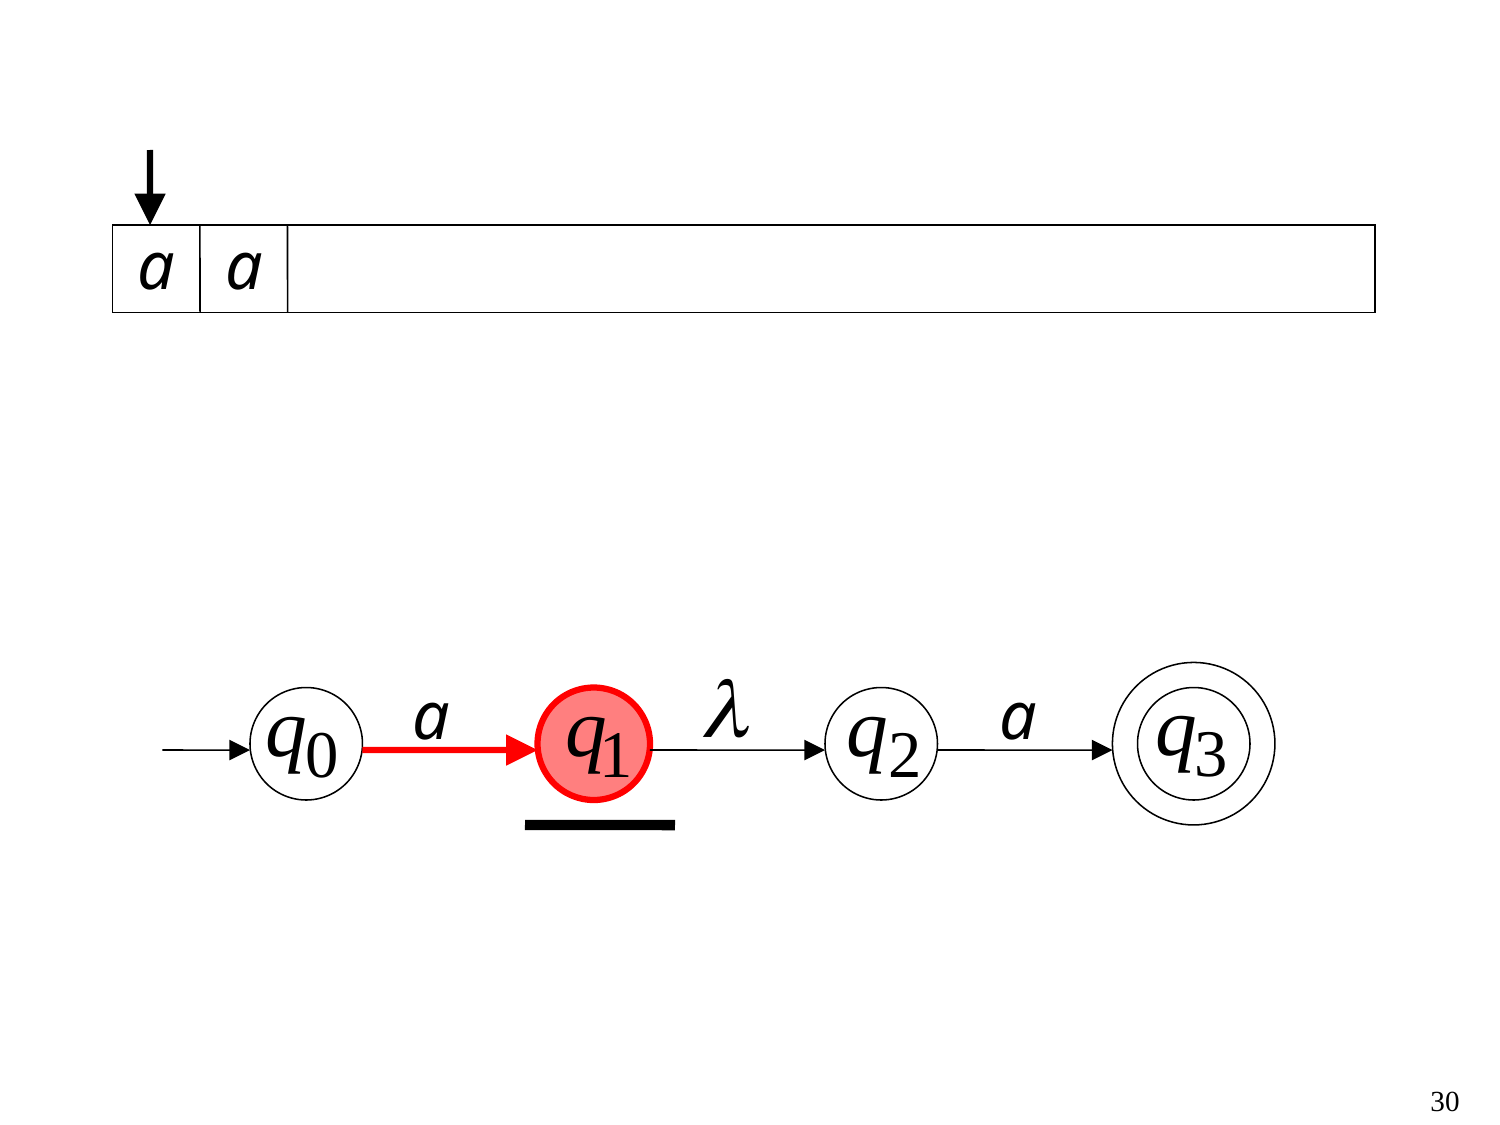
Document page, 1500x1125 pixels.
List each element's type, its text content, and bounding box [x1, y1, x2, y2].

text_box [412, 699, 457, 746]
text_box [162, 739, 250, 761]
text_box [279, 793, 334, 801]
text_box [699, 674, 755, 744]
text_box [249, 716, 257, 771]
text_box [460, 739, 538, 761]
text_box [850, 791, 912, 801]
text_box [633, 704, 651, 785]
text_box [1047, 739, 1113, 761]
text_box [288, 224, 1375, 313]
text_box [1112, 662, 1275, 825]
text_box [137, 249, 182, 296]
text_box [139, 149, 161, 225]
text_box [224, 249, 269, 296]
text_box [928, 712, 938, 775]
text_box [347, 705, 363, 783]
text_box [112, 224, 287, 313]
slide_number 30 [1162, 1074, 1476, 1125]
text_box [537, 701, 626, 801]
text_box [262, 687, 342, 784]
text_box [999, 699, 1044, 746]
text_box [1151, 686, 1228, 783]
text_box [825, 707, 838, 780]
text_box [843, 687, 924, 782]
text_box [755, 739, 825, 761]
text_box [562, 687, 630, 782]
